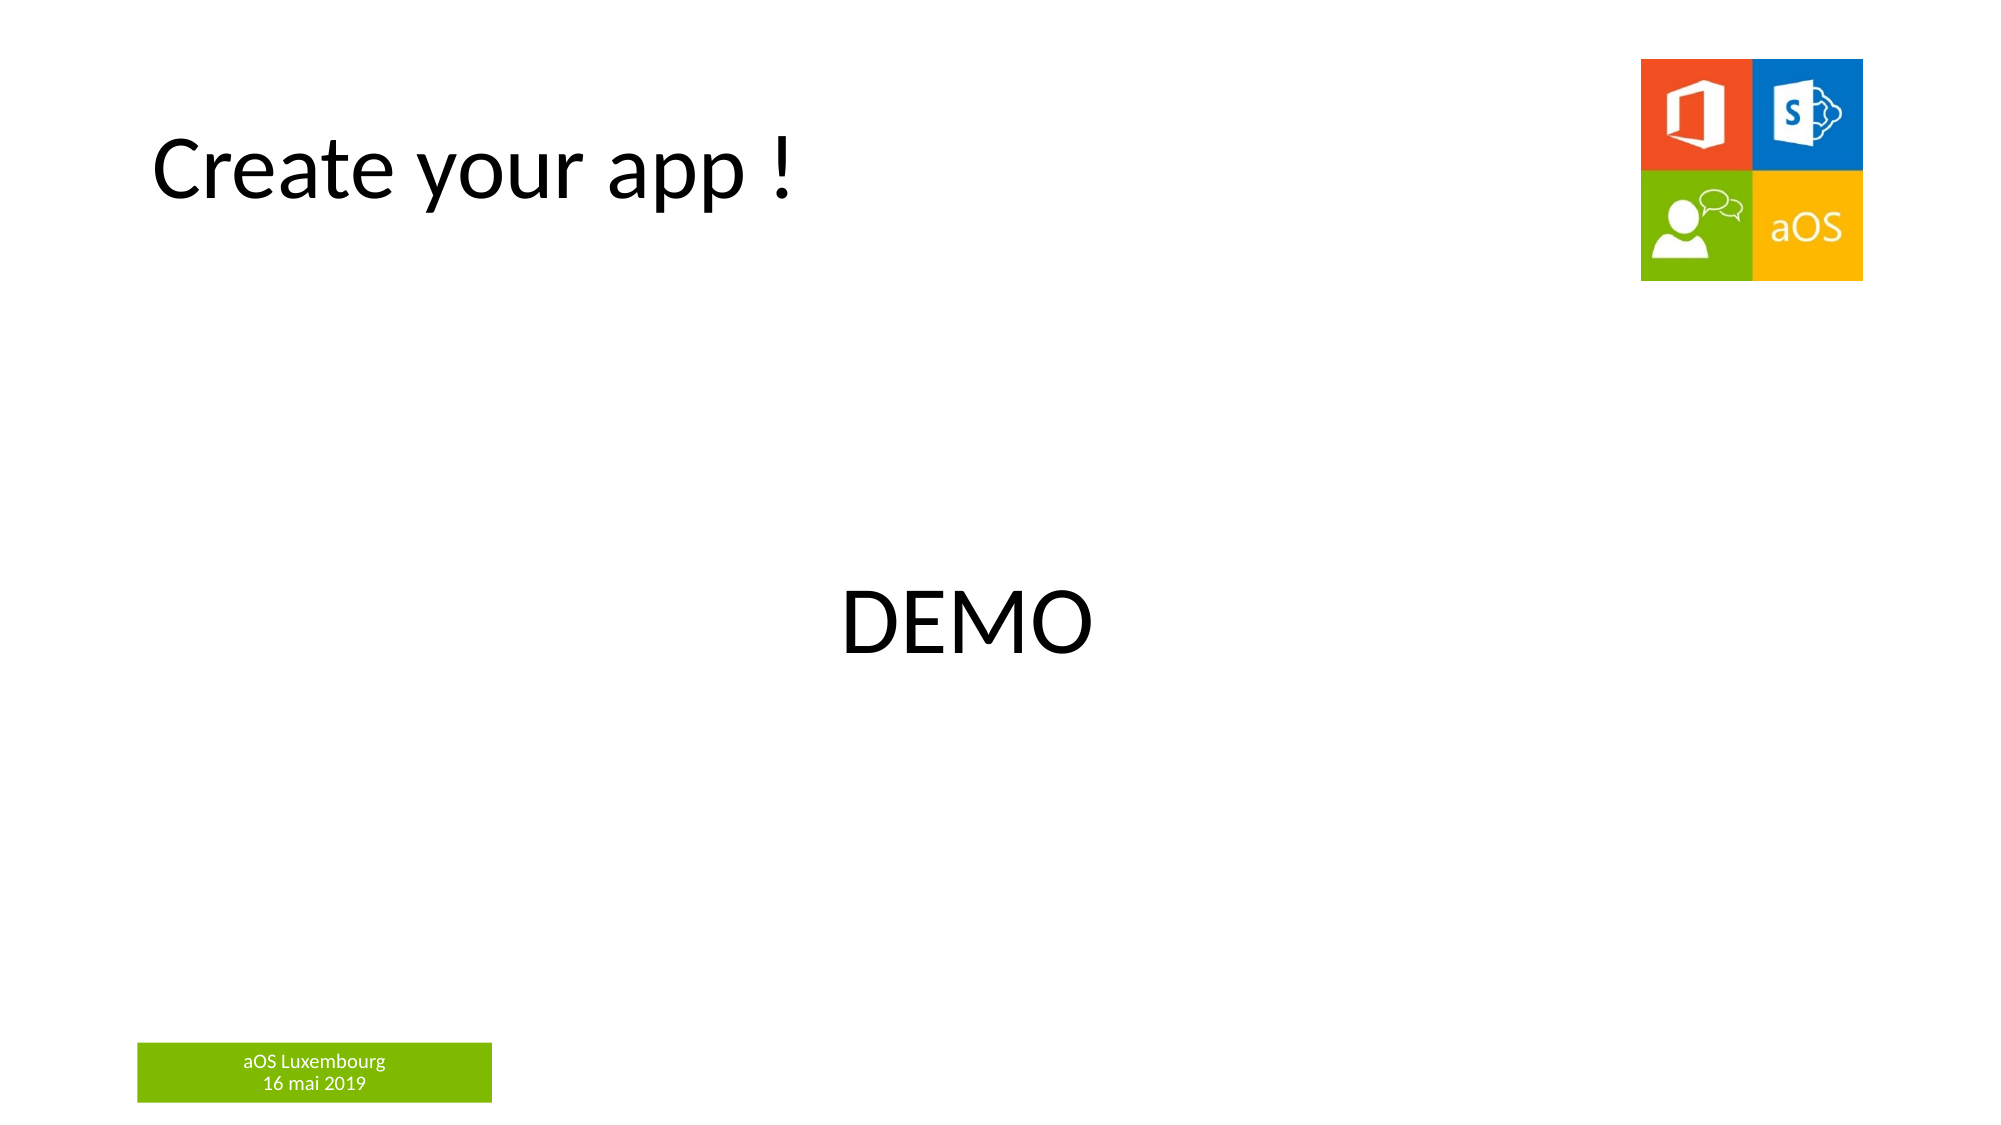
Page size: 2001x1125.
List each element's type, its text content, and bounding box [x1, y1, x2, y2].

picture [1641, 59, 1863, 281]
title Create your app ! [137, 59, 1629, 278]
list DEMO [302, 562, 1634, 683]
